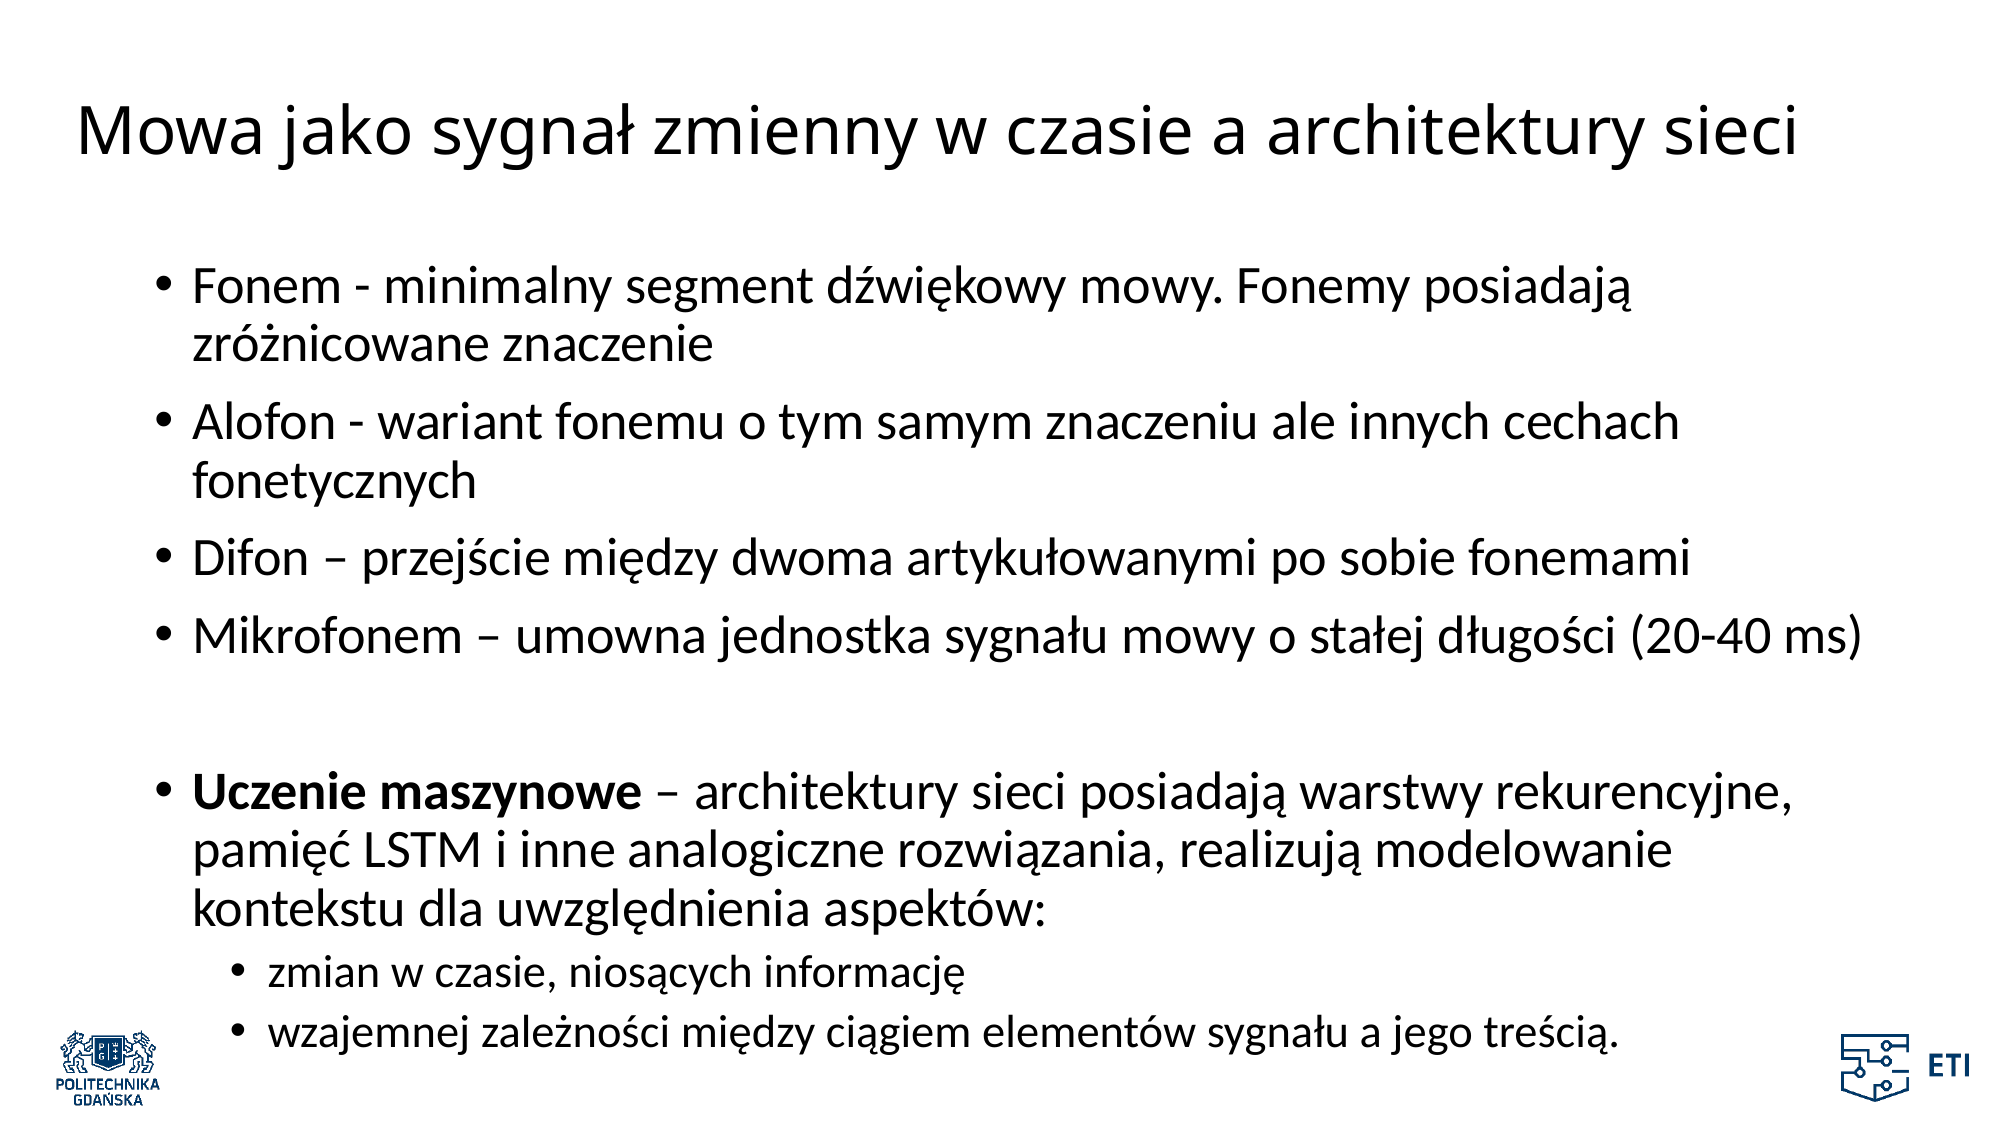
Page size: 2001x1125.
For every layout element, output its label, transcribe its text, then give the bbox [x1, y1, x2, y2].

list Fonem - minimalny segment dźwiękowy mowy. Fonemy posiadają zróżnicowane znaczenie Alofon - wariant fonemu o tym samym znaczeniu ale innych cechach fonetycznych Difon – przejście między dwoma artykułowanymi po sobie fonemami Mikrofonem – umowna jednostka sygnału mowy o stałej długości (20-40 ms) Uczenie maszynowe – architektury sieci posiadają warstwy rekurencyjne, pamięć LSTM i inne analogiczne rozwiązania, realizują modelowanie kontekstu dla uwzględnienia aspektów: zmian w czasie, niosących informację wzajemnej zależności między ciągiem elementów sygnału a jego treścią. [139, 249, 1912, 1080]
picture [1841, 1034, 1969, 1102]
picture [28, 1011, 188, 1125]
title Mowa jako sygnał zmienny w czasie a architektury sieci [60, 59, 1940, 206]
